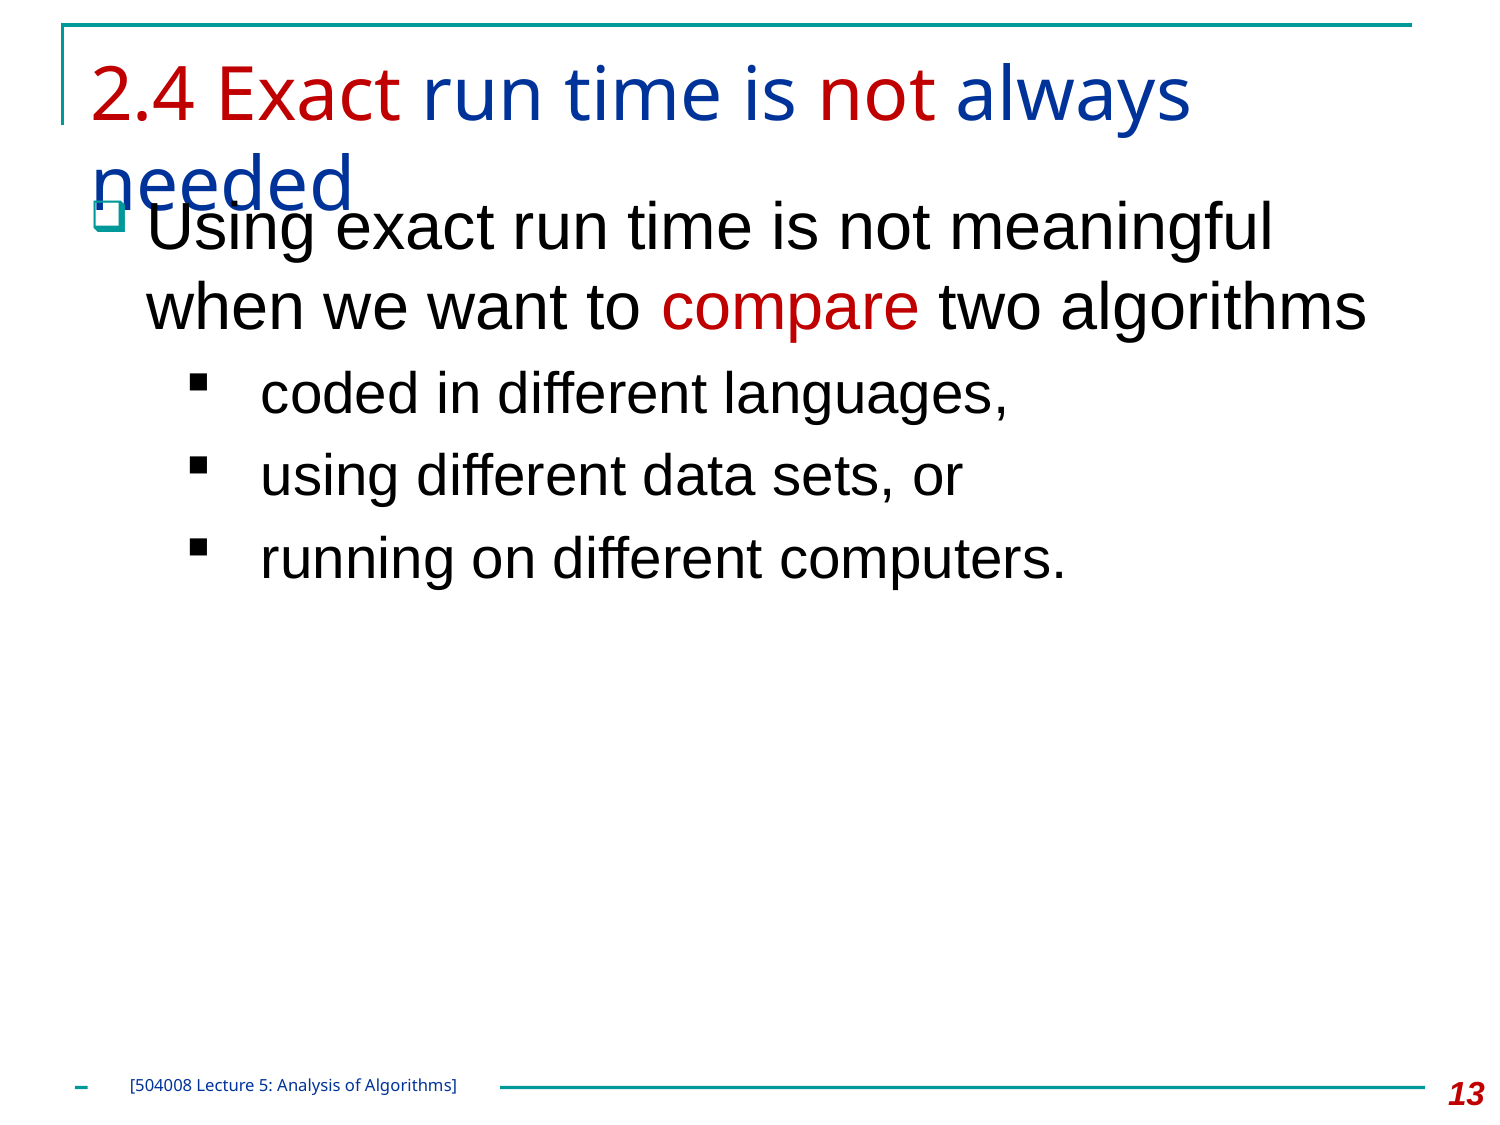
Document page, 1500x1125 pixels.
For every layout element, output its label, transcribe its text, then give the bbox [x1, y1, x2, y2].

text_box [504008 Lecture 5: Analysis of Algorithms] [87, 1074, 500, 1100]
slide_number 13 [1400, 1065, 1500, 1125]
title 2.4 Exact run time is not always needed [74, 37, 1451, 188]
list Using exact run time is not meaningful when we want to compare two algorithms coded in different languages, using different data sets, or running on different computers. [74, 174, 1426, 1063]
